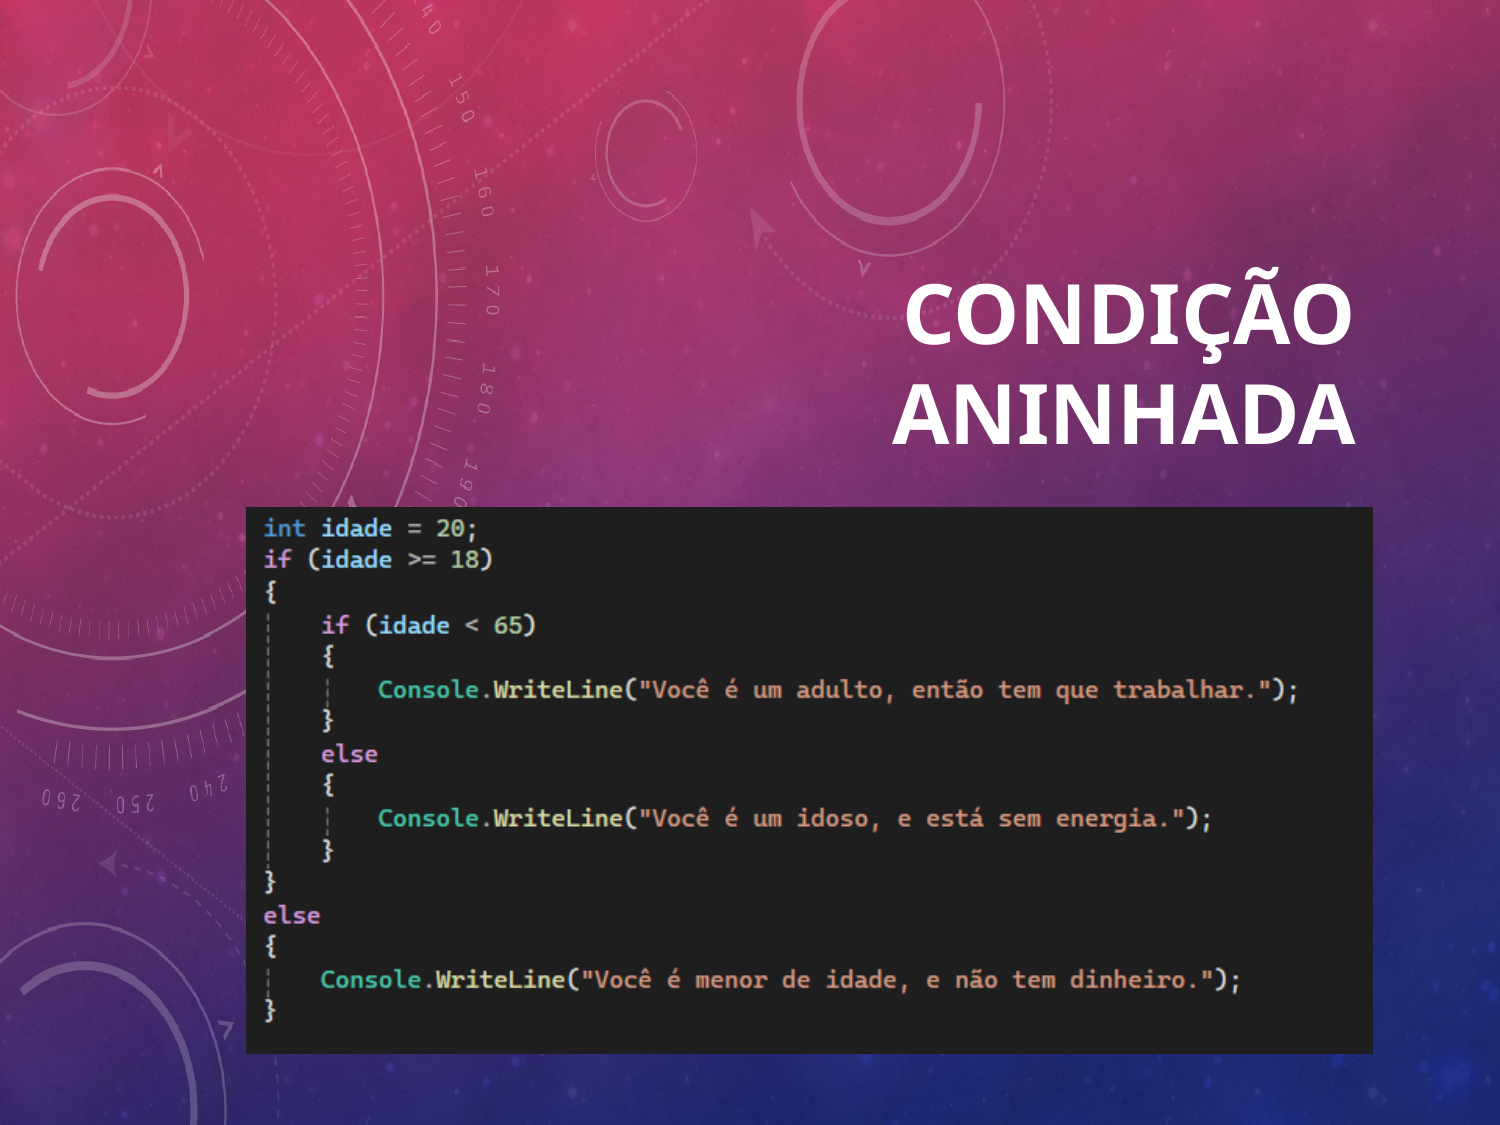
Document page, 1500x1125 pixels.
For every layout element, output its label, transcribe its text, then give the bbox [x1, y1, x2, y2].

picture [0, 0, 1500, 1125]
title Condição aninhada [485, 71, 1372, 469]
